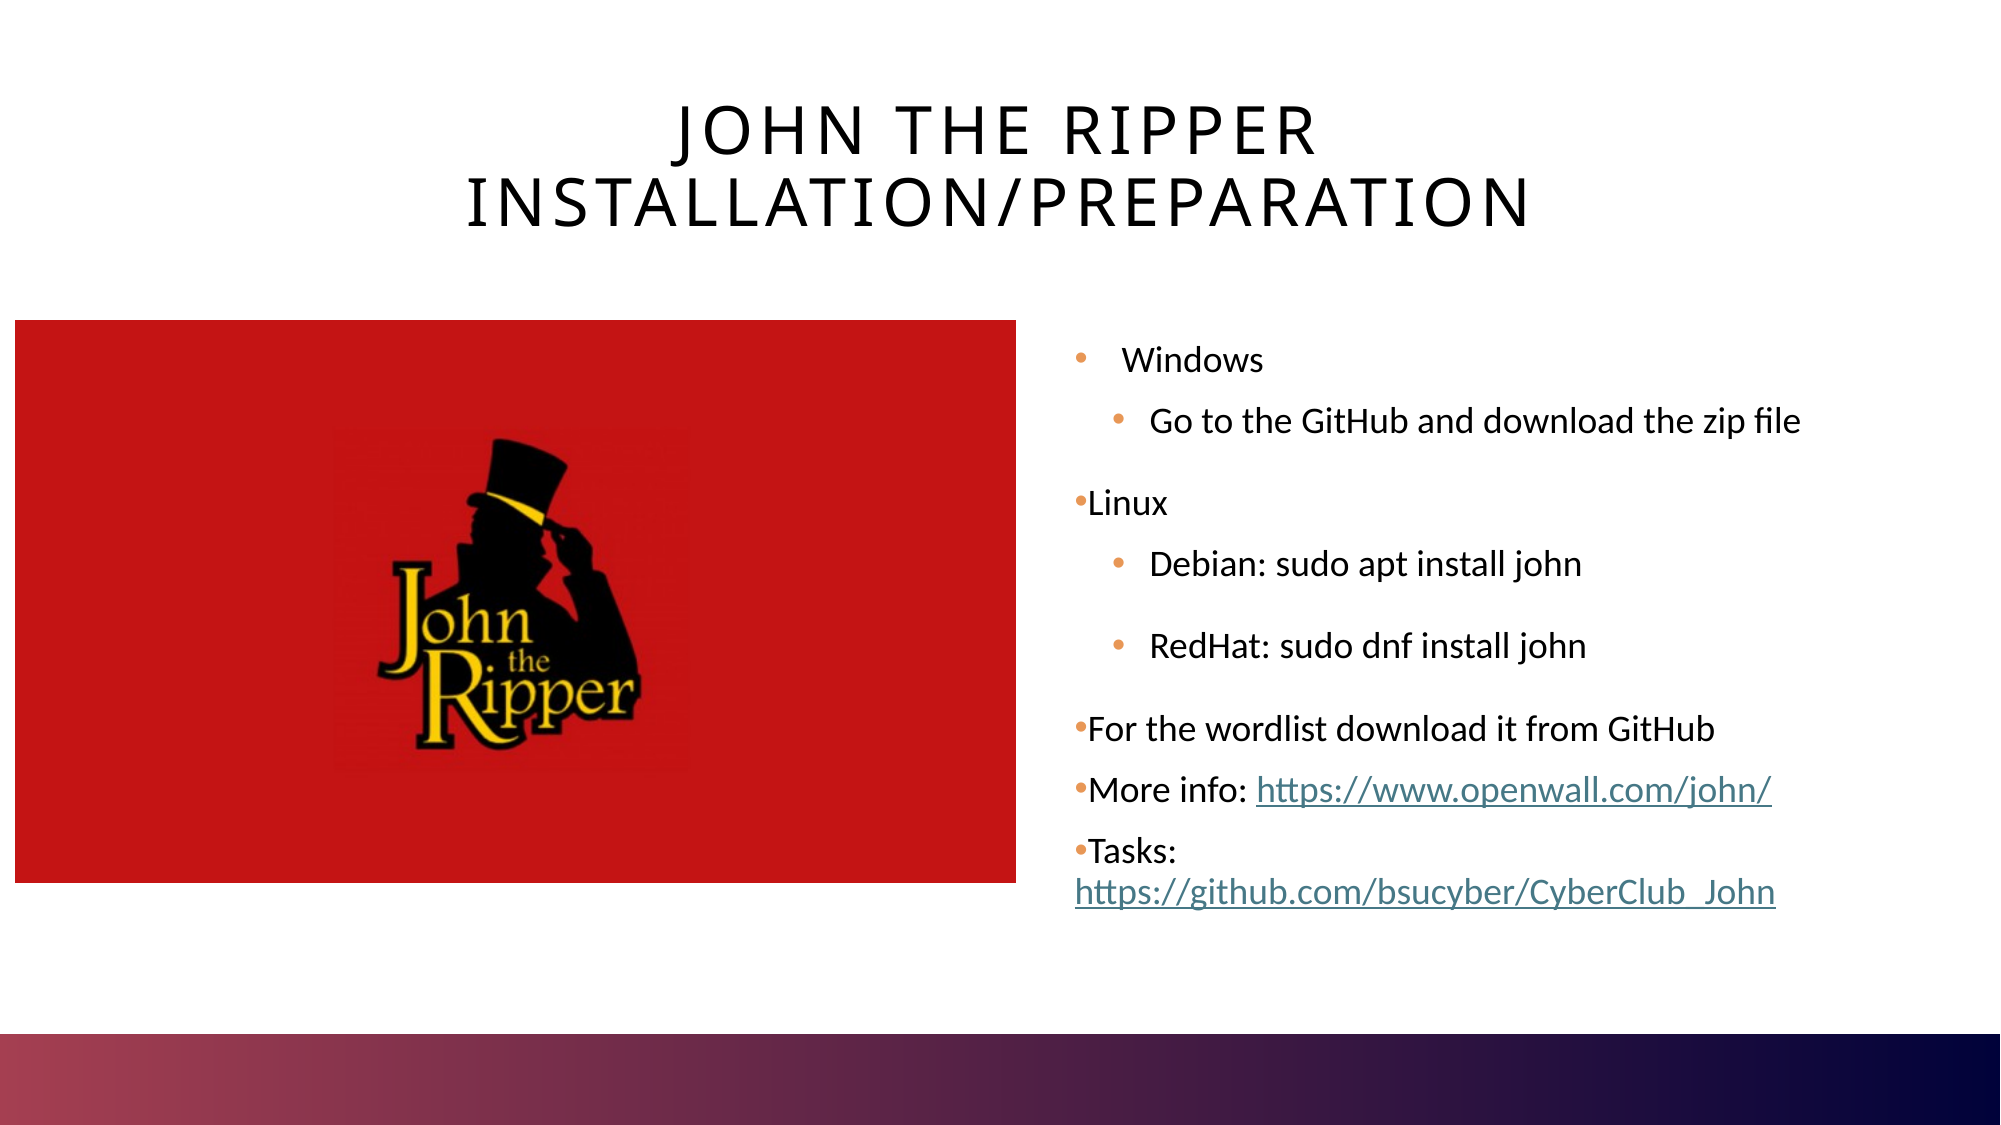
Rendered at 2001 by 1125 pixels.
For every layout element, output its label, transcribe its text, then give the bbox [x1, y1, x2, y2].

text_box [0, 1033, 2000, 1125]
list Windows Go to the GitHub and download the zip file Linux Debian: sudo apt install john RedHat: sudo dnf install john For the wordlist download it from GitHub More info: https://www.openwall.com/john/ Tasks: https://github.com/bsucyber/CyberClub_John [1059, 332, 1863, 1011]
title John the ripper installation/preparation [137, 60, 1863, 278]
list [15, 319, 1017, 884]
